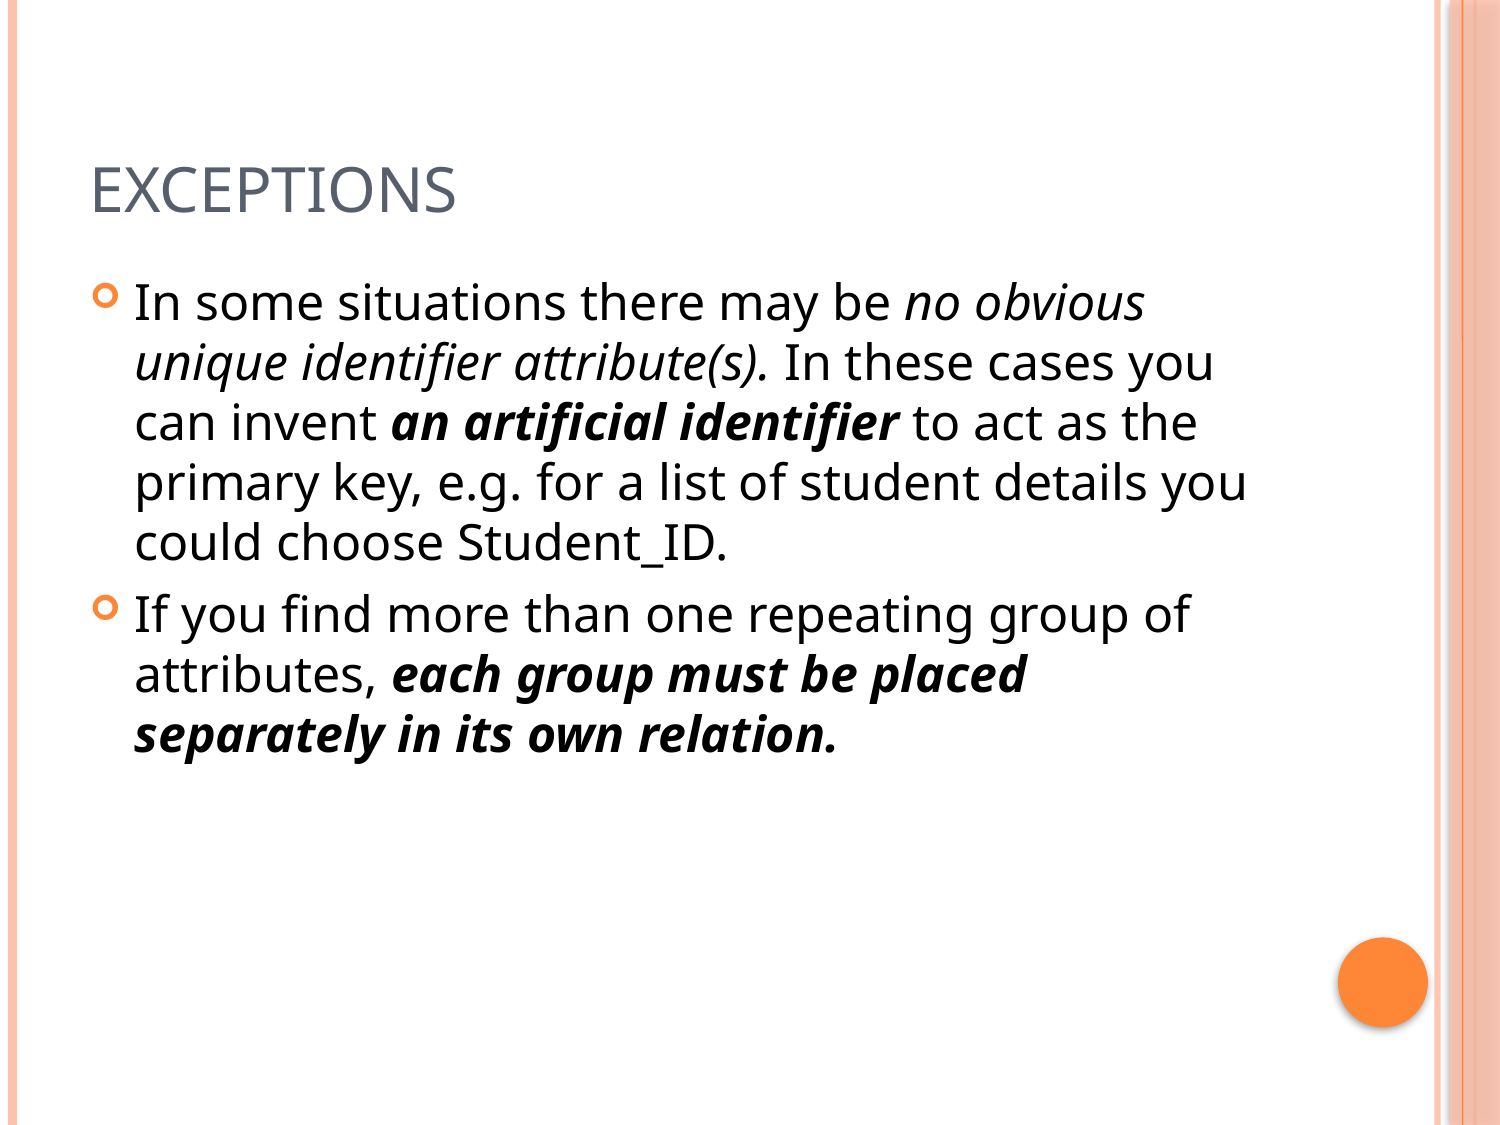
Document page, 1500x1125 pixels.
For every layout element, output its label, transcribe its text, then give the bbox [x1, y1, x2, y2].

title Exceptions [75, 45, 1300, 233]
list In some situations there may be no obvious unique identifier attribute(s). In these cases you can invent an artificial identifier to act as the primary key, e.g. for a list of student details you could choose Student_ID. If you find more than one repeating group of attributes, each group must be placed separately in its own relation. [75, 262, 1300, 1062]
